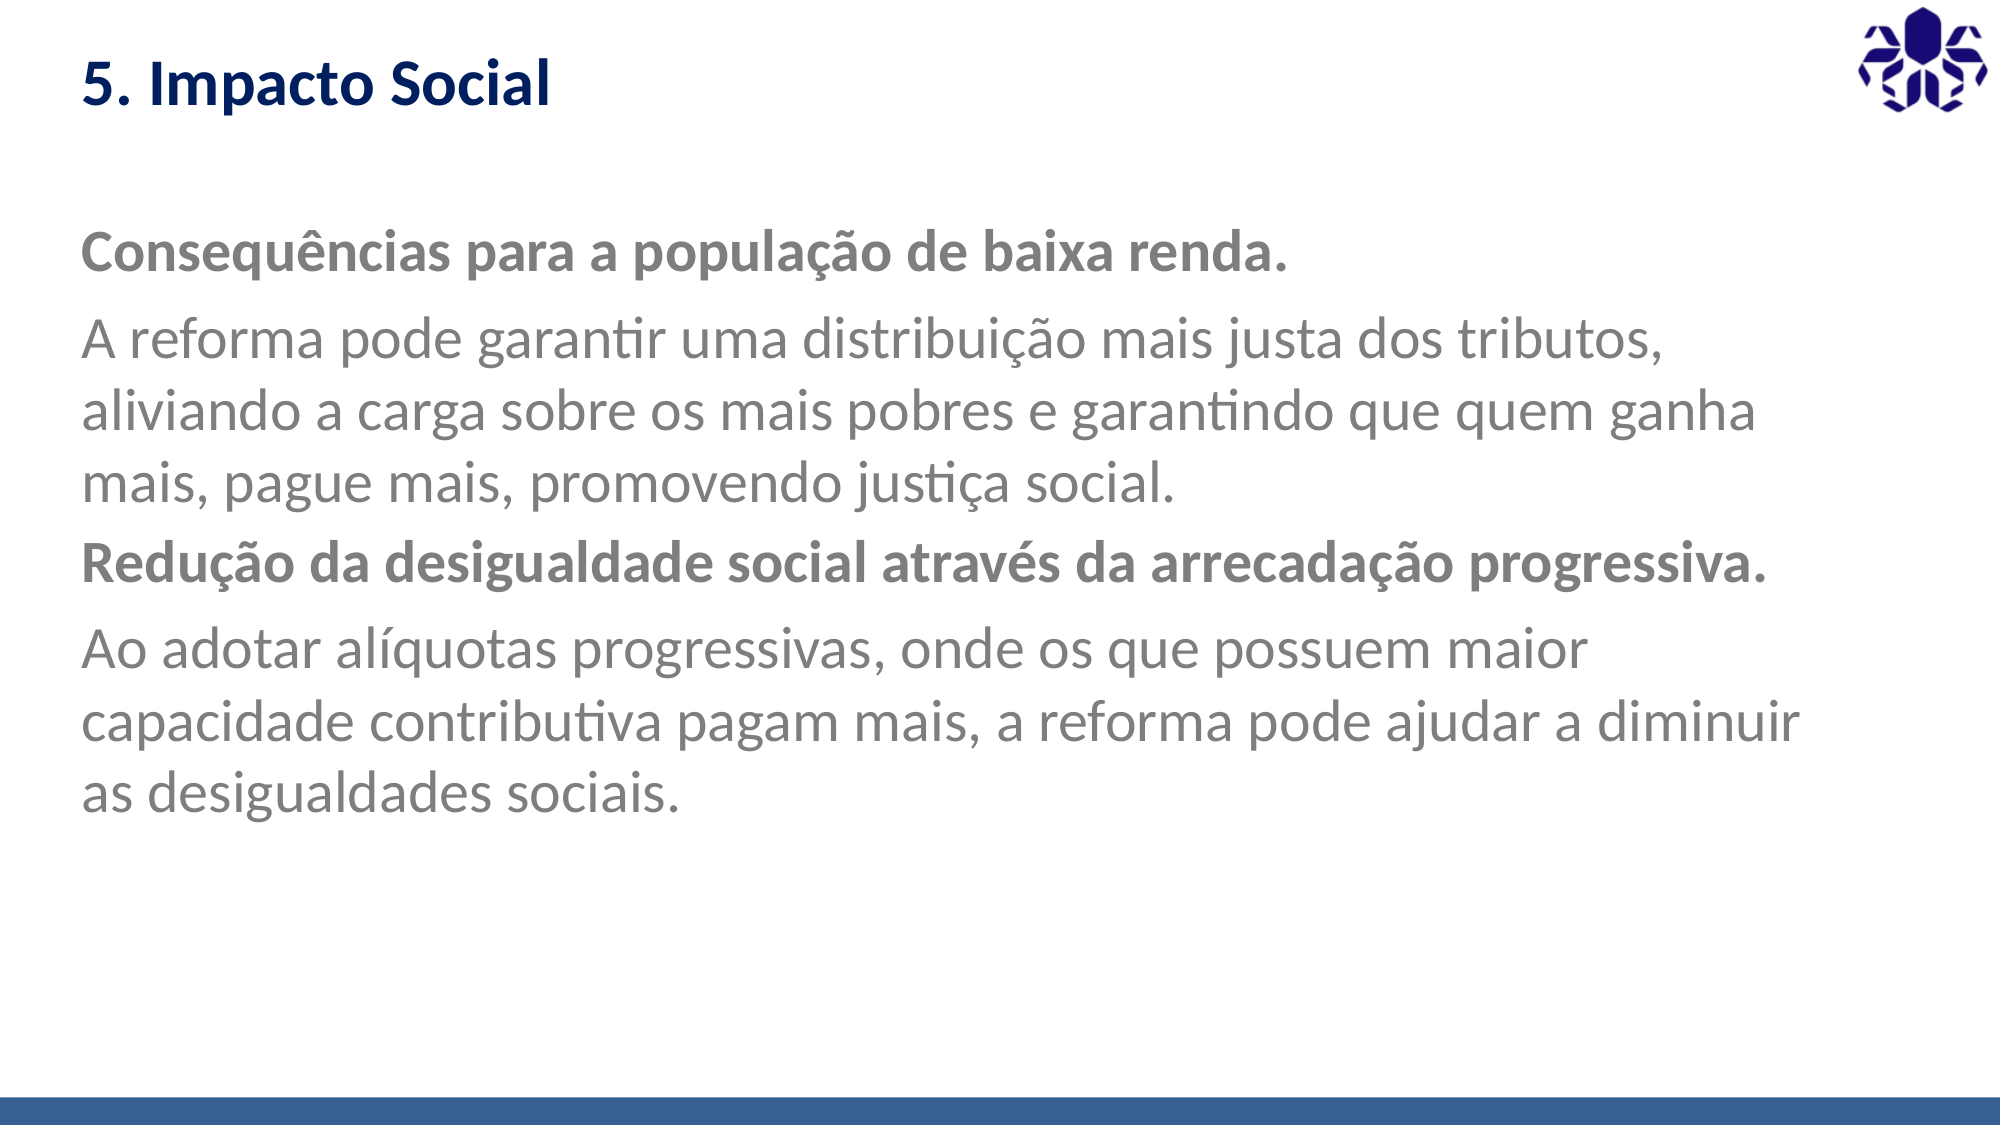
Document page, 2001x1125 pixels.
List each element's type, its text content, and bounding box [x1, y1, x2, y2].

picture [1851, 0, 2000, 117]
list Consequências para a população de baixa renda. A reforma pode garantir uma distribuição mais justa dos tributos, aliviando a carga sobre os mais pobres e garantindo que quem ganha mais, pague mais, promovendo justiça social. Redução da desigualdade social através da arrecadação progressiva. Ao adotar alíquotas progressivas, onde os que possuem maior capacidade contributiva pagam mais, a reforma pode ajudar a diminuir as desigualdades sociais. [81, 166, 1847, 711]
title 5. Impacto Social [81, 39, 1847, 124]
